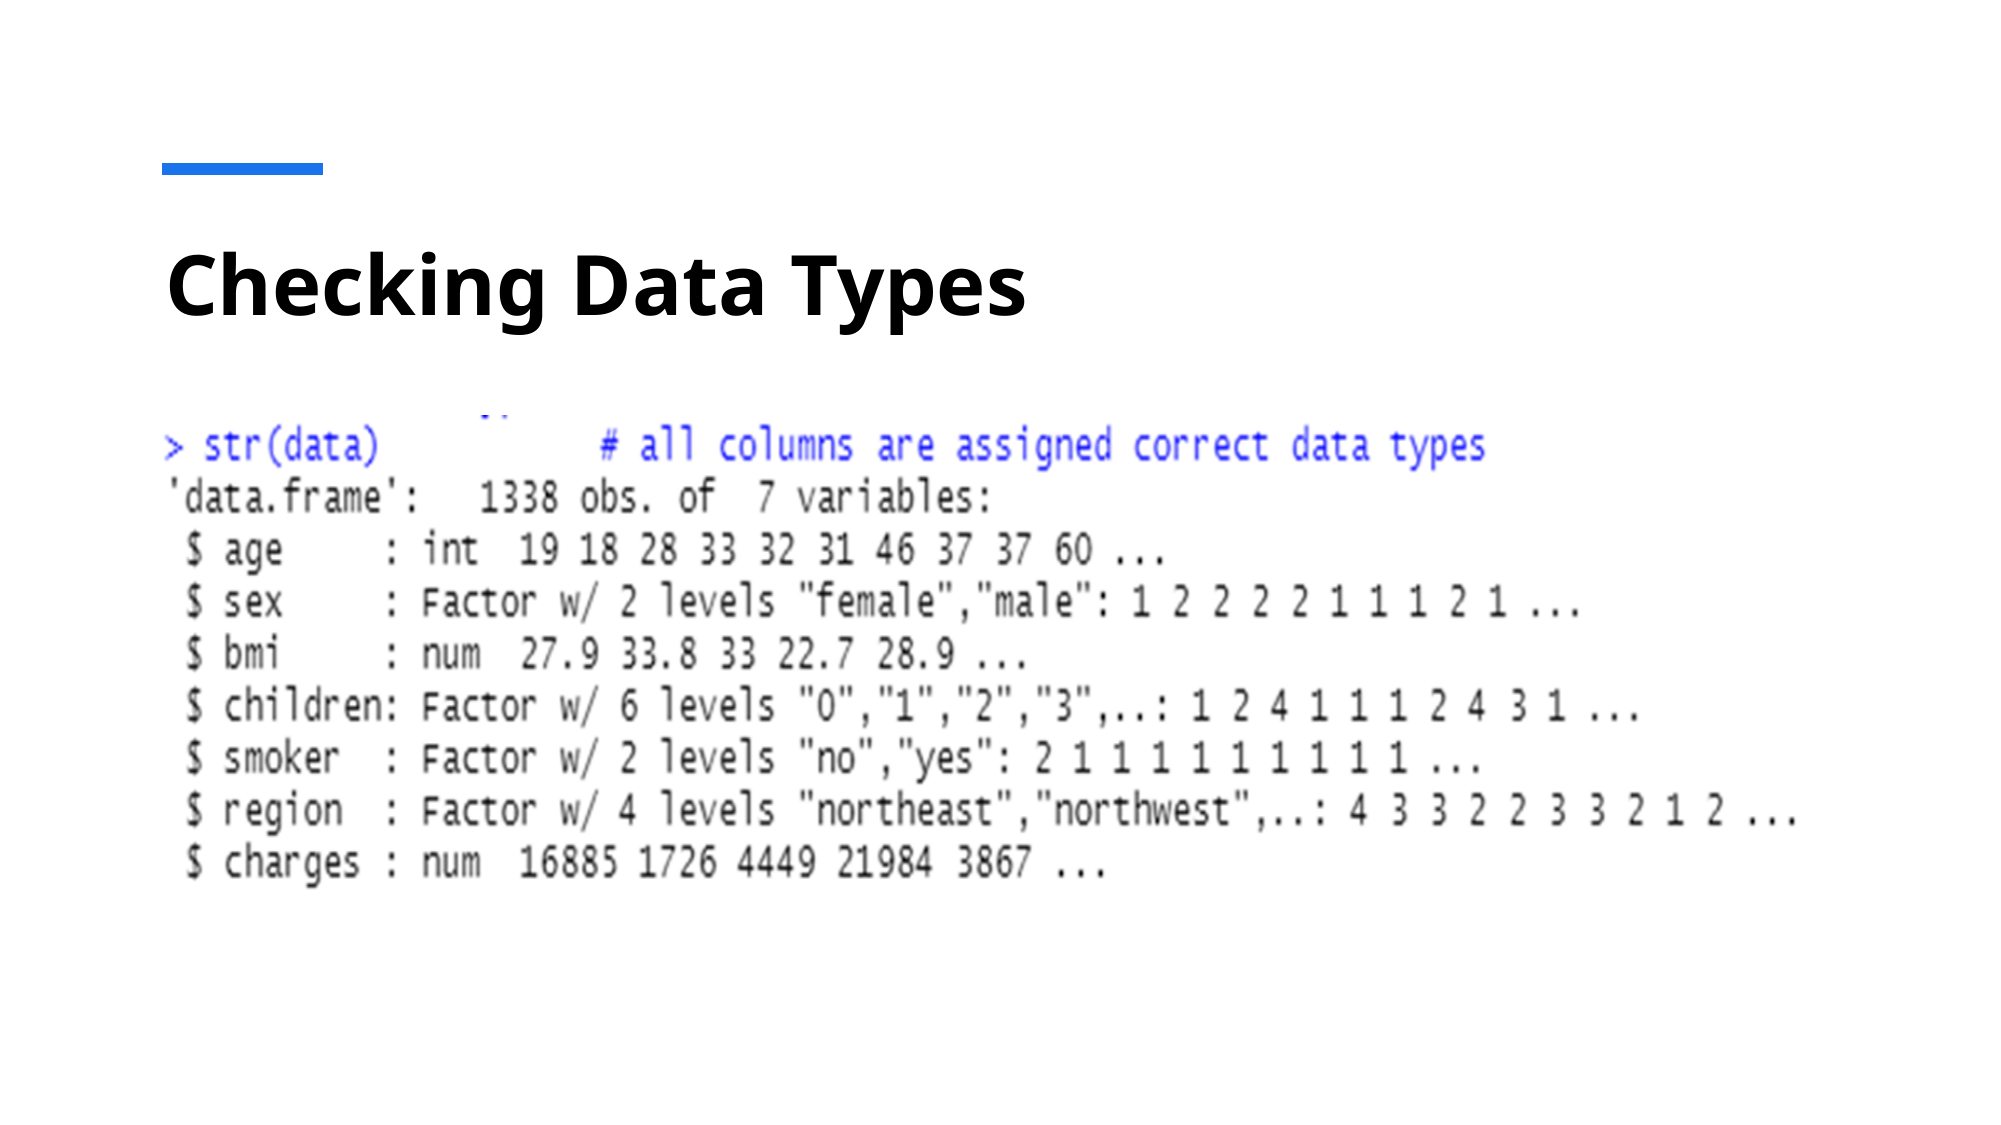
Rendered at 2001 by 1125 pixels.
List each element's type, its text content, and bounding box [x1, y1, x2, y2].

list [149, 415, 1850, 891]
title Checking Data Types [150, 224, 1850, 415]
